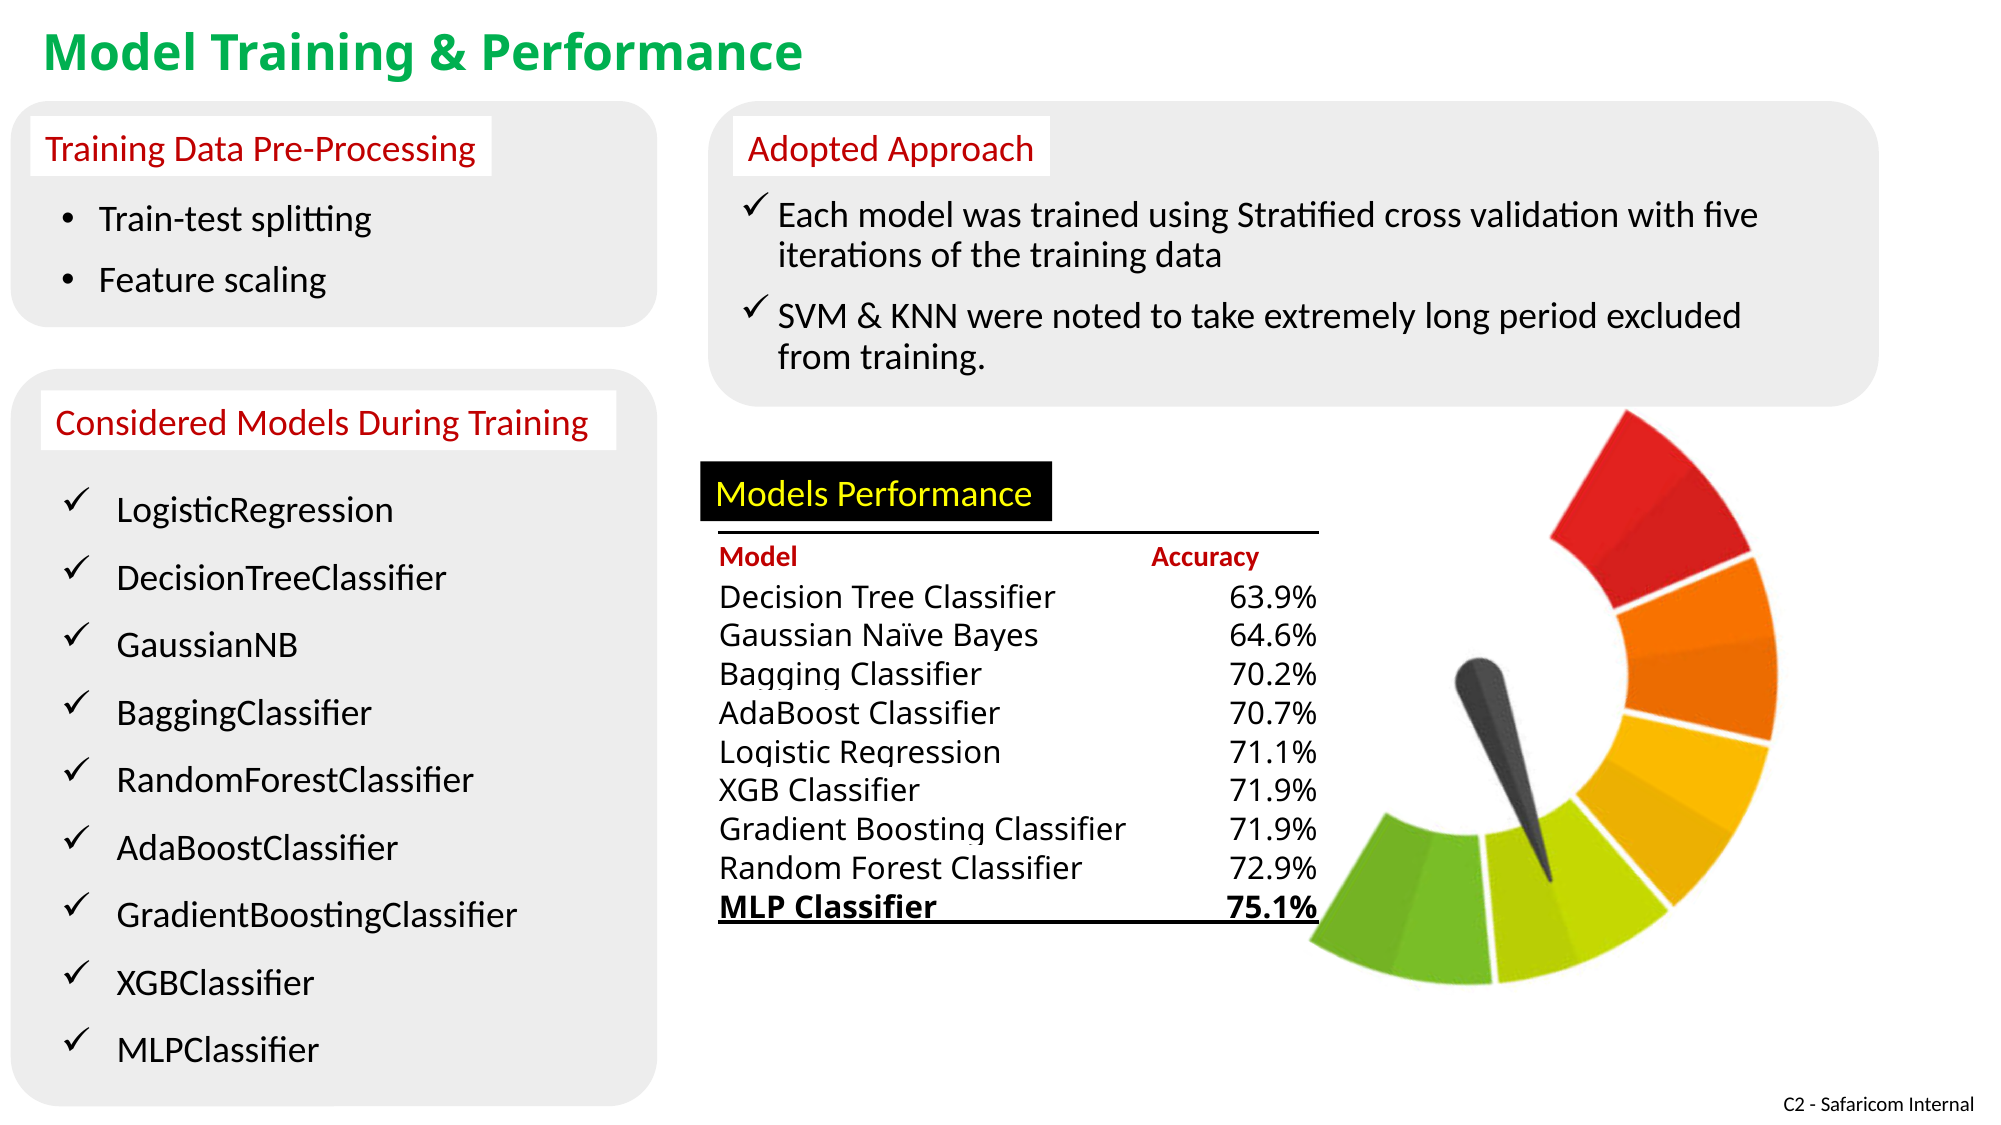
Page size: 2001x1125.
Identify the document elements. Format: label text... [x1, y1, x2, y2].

picture [1262, 408, 1930, 1125]
table_cell 63.9% [1150, 573, 1319, 612]
text_box [707, 100, 1880, 408]
table_cell 64.6% [1150, 612, 1262, 651]
table_cell AdaBoost Classifier [718, 690, 1150, 728]
table_cell 70.7% [1150, 690, 1262, 728]
text_box [9, 100, 659, 329]
table_cell Random Forest Classifier [718, 845, 1150, 883]
table_cell 70.2% [1150, 651, 1262, 690]
table_cell 71.9% [1150, 767, 1262, 806]
table_cell 75.1% [1150, 883, 1262, 920]
text_box Adopted Approach [733, 116, 1050, 176]
table_cell Decision Tree Classifier [718, 573, 1150, 612]
table_cell Logistic Regression [718, 728, 1150, 767]
title Model Training & Performance [27, 18, 829, 91]
text_box Each model was trained using Stratified cross validation with five iterations of the training data SVM & KNN were noted to take extremely long period excluded from training. [725, 187, 1811, 391]
table_cell MLP Classifier [718, 883, 1150, 920]
table_cell Gaussian Naïve Bayes [718, 612, 1150, 651]
table_cell XGB Classifier [718, 767, 1150, 806]
table_header Model [718, 534, 1150, 573]
list Train-test splitting Feature scaling [46, 191, 466, 313]
table_cell Gradient Boosting Classifier [718, 806, 1150, 845]
table_cell 72.9% [1150, 845, 1262, 883]
table_header Accuracy [1150, 534, 1319, 573]
text_box [9, 367, 659, 1108]
text_box Models Performance [700, 461, 1053, 522]
text_box LogisticRegression DecisionTreeClassifier GaussianNB BaggingClassifier RandomForestClassifier AdaBoostClassifier GradientBoostingClassifier XGBClassifier MLPClassifier [46, 455, 617, 1078]
table_cell Bagging Classifier [718, 651, 1150, 690]
text_box Considered Models During Training [40, 390, 617, 451]
table_cell 71.1% [1150, 728, 1262, 767]
table_cell 71.9% [1150, 806, 1262, 845]
text_box Training Data Pre-Processing [30, 116, 492, 176]
